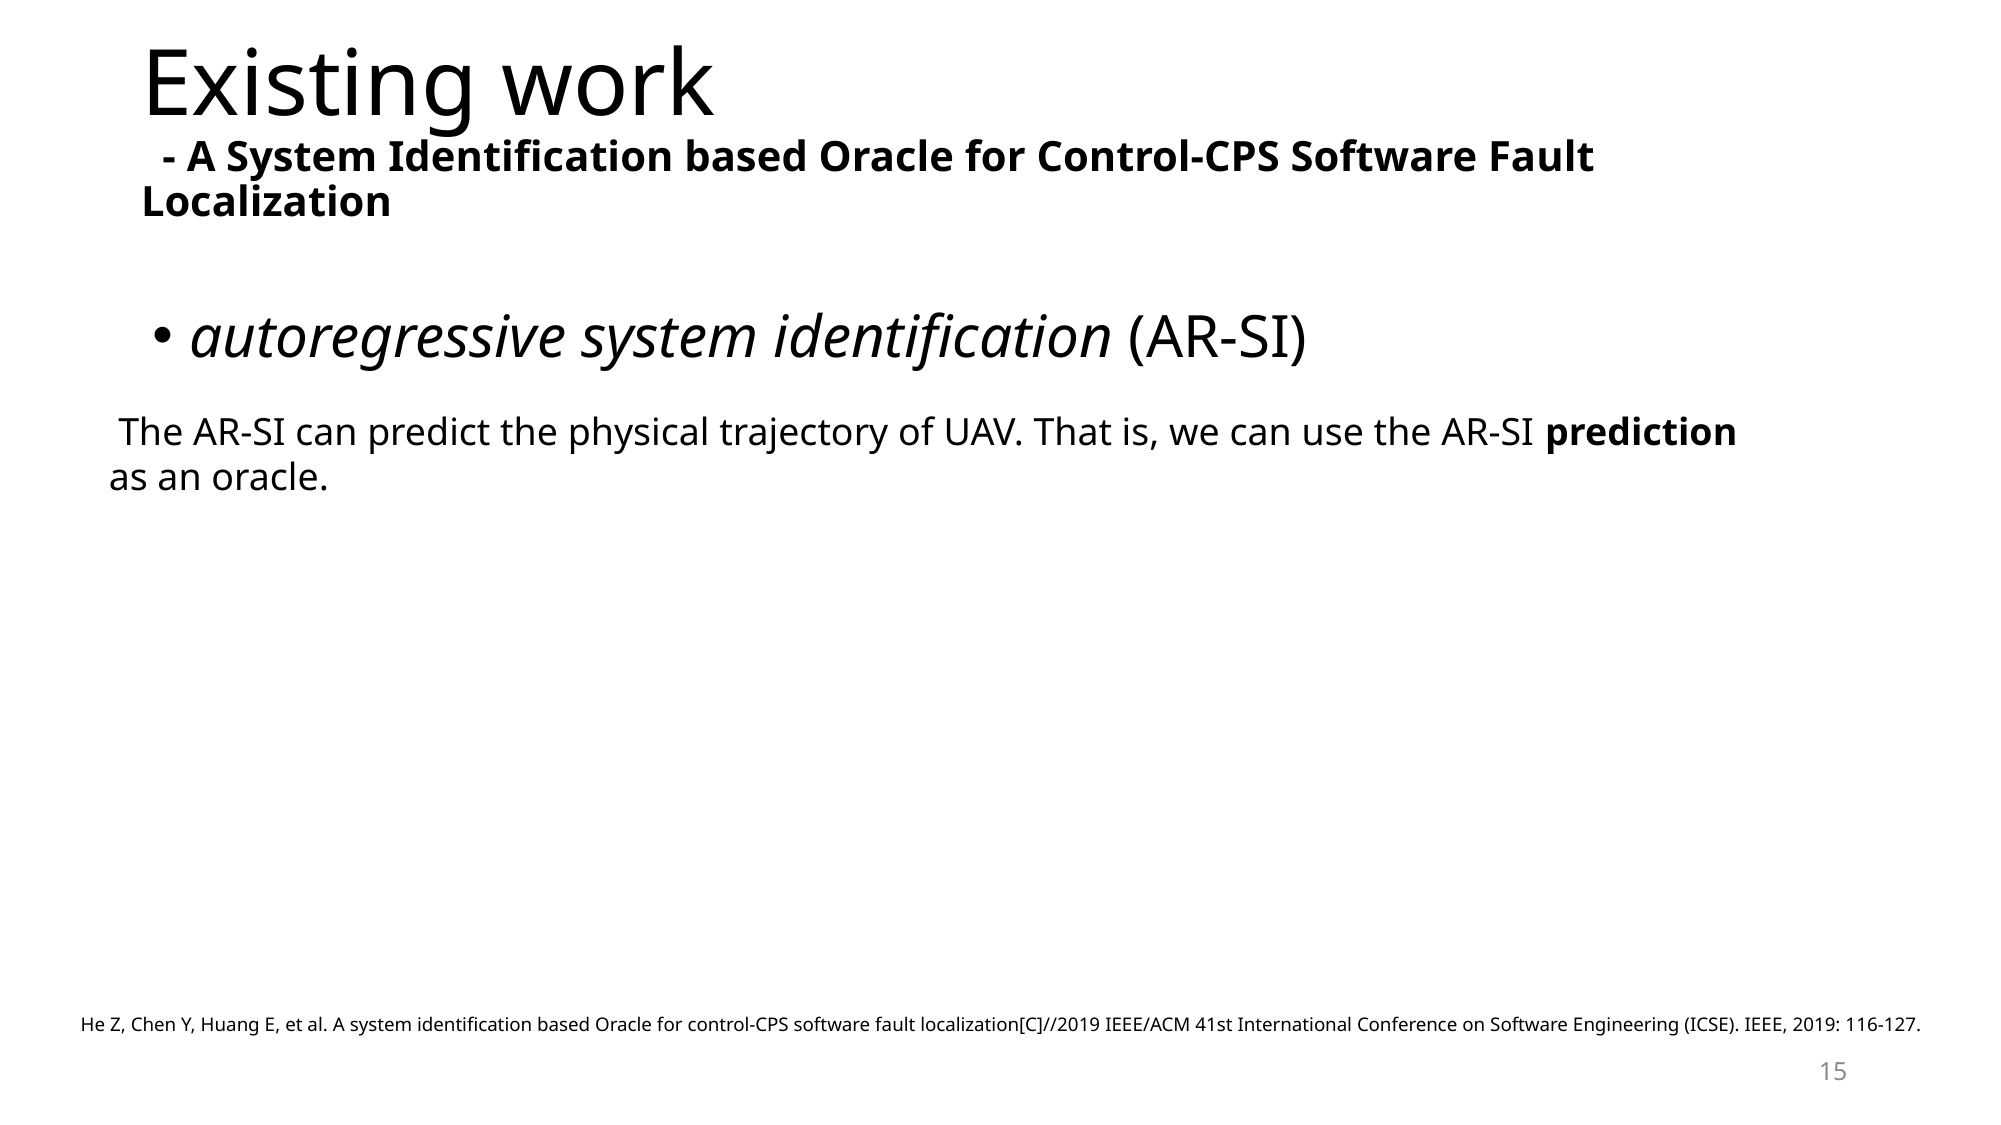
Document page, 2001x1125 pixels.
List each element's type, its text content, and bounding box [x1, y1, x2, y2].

slide_number 15 [1412, 1043, 1863, 1103]
text_box The AR-SI can predict the physical trajectory of UAV. That is, we can use the AR-SI prediction as an oracle. [84, 400, 1753, 506]
list autoregressive system identification (AR-SI) [137, 299, 1863, 1014]
text_box He Z, Chen Y, Huang E, et al. A system identification based Oracle for control-CPS software fault localization[C]//2019 IEEE/ACM 41st International Conference on Software Engineering (ICSE). IEEE, 2019: 116-127. [65, 1004, 1934, 1043]
text_box Existing work - A System Identification based Oracle for Control-CPS Software Fault Localization [126, 22, 1852, 240]
